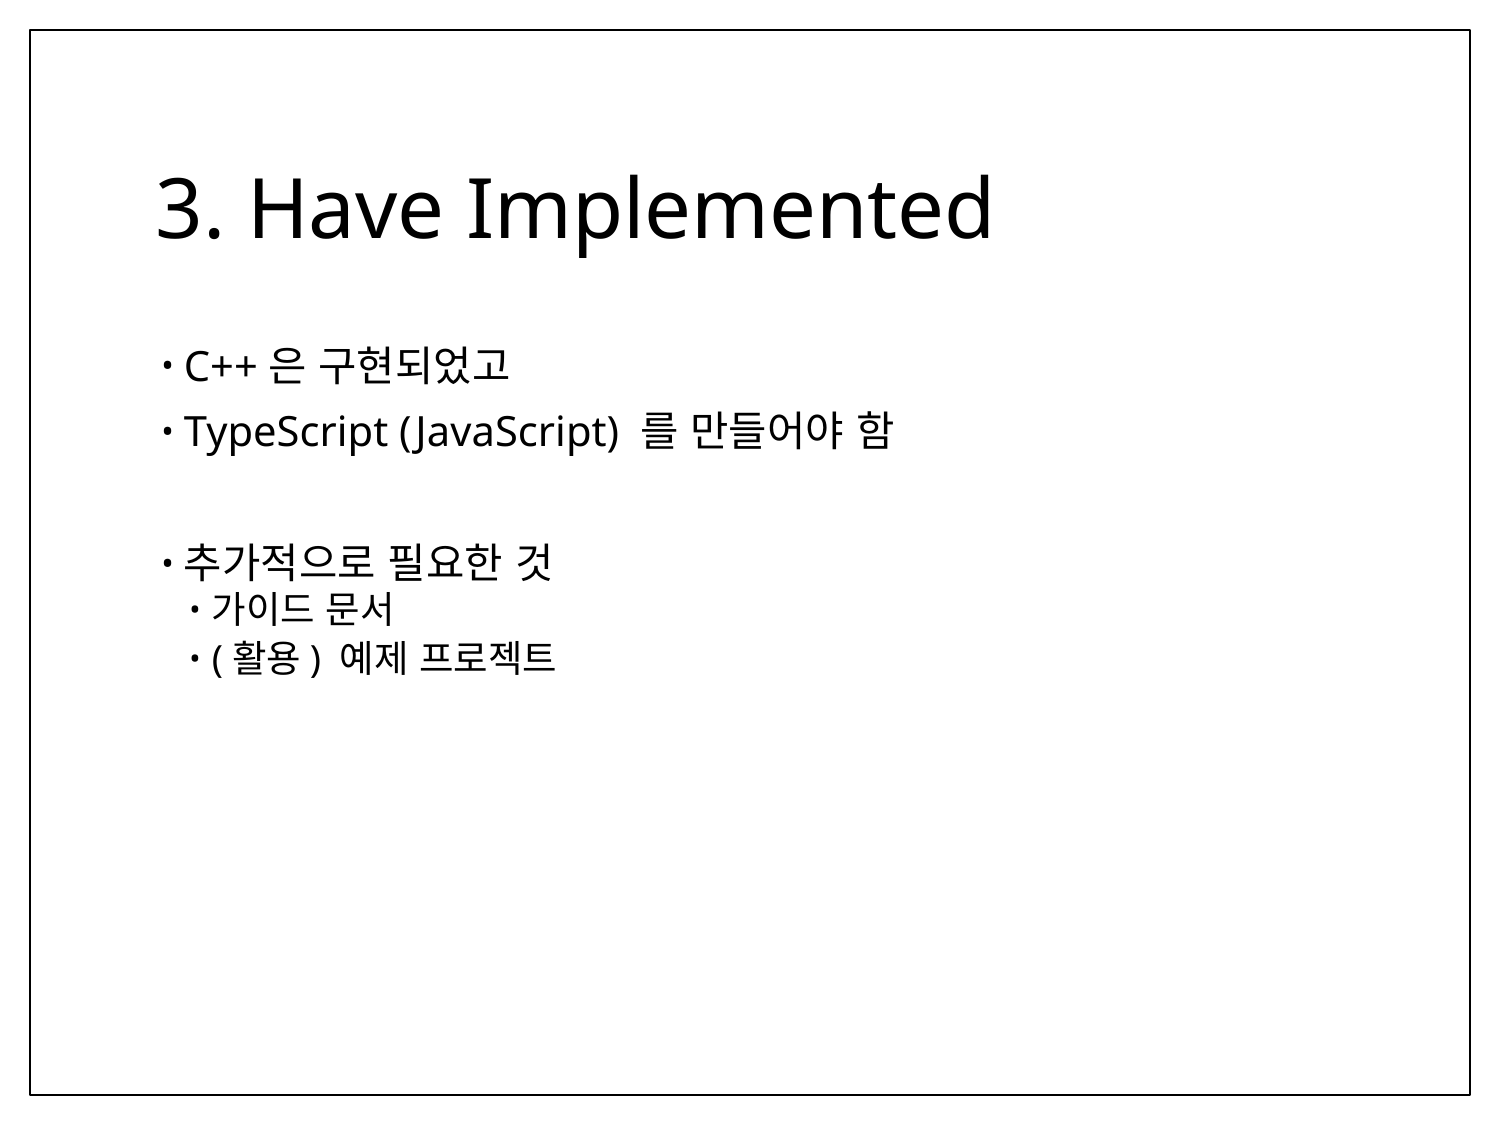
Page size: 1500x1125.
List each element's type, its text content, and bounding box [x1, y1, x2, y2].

list C++은 구현되었고 TypeScript (JavaScript) 를 만들어야 함 추가적으로 필요한 것 가이드 문서 (활용) 예제 프로젝트 [140, 337, 1356, 1000]
title 3. Have Implemented [140, 99, 1356, 323]
